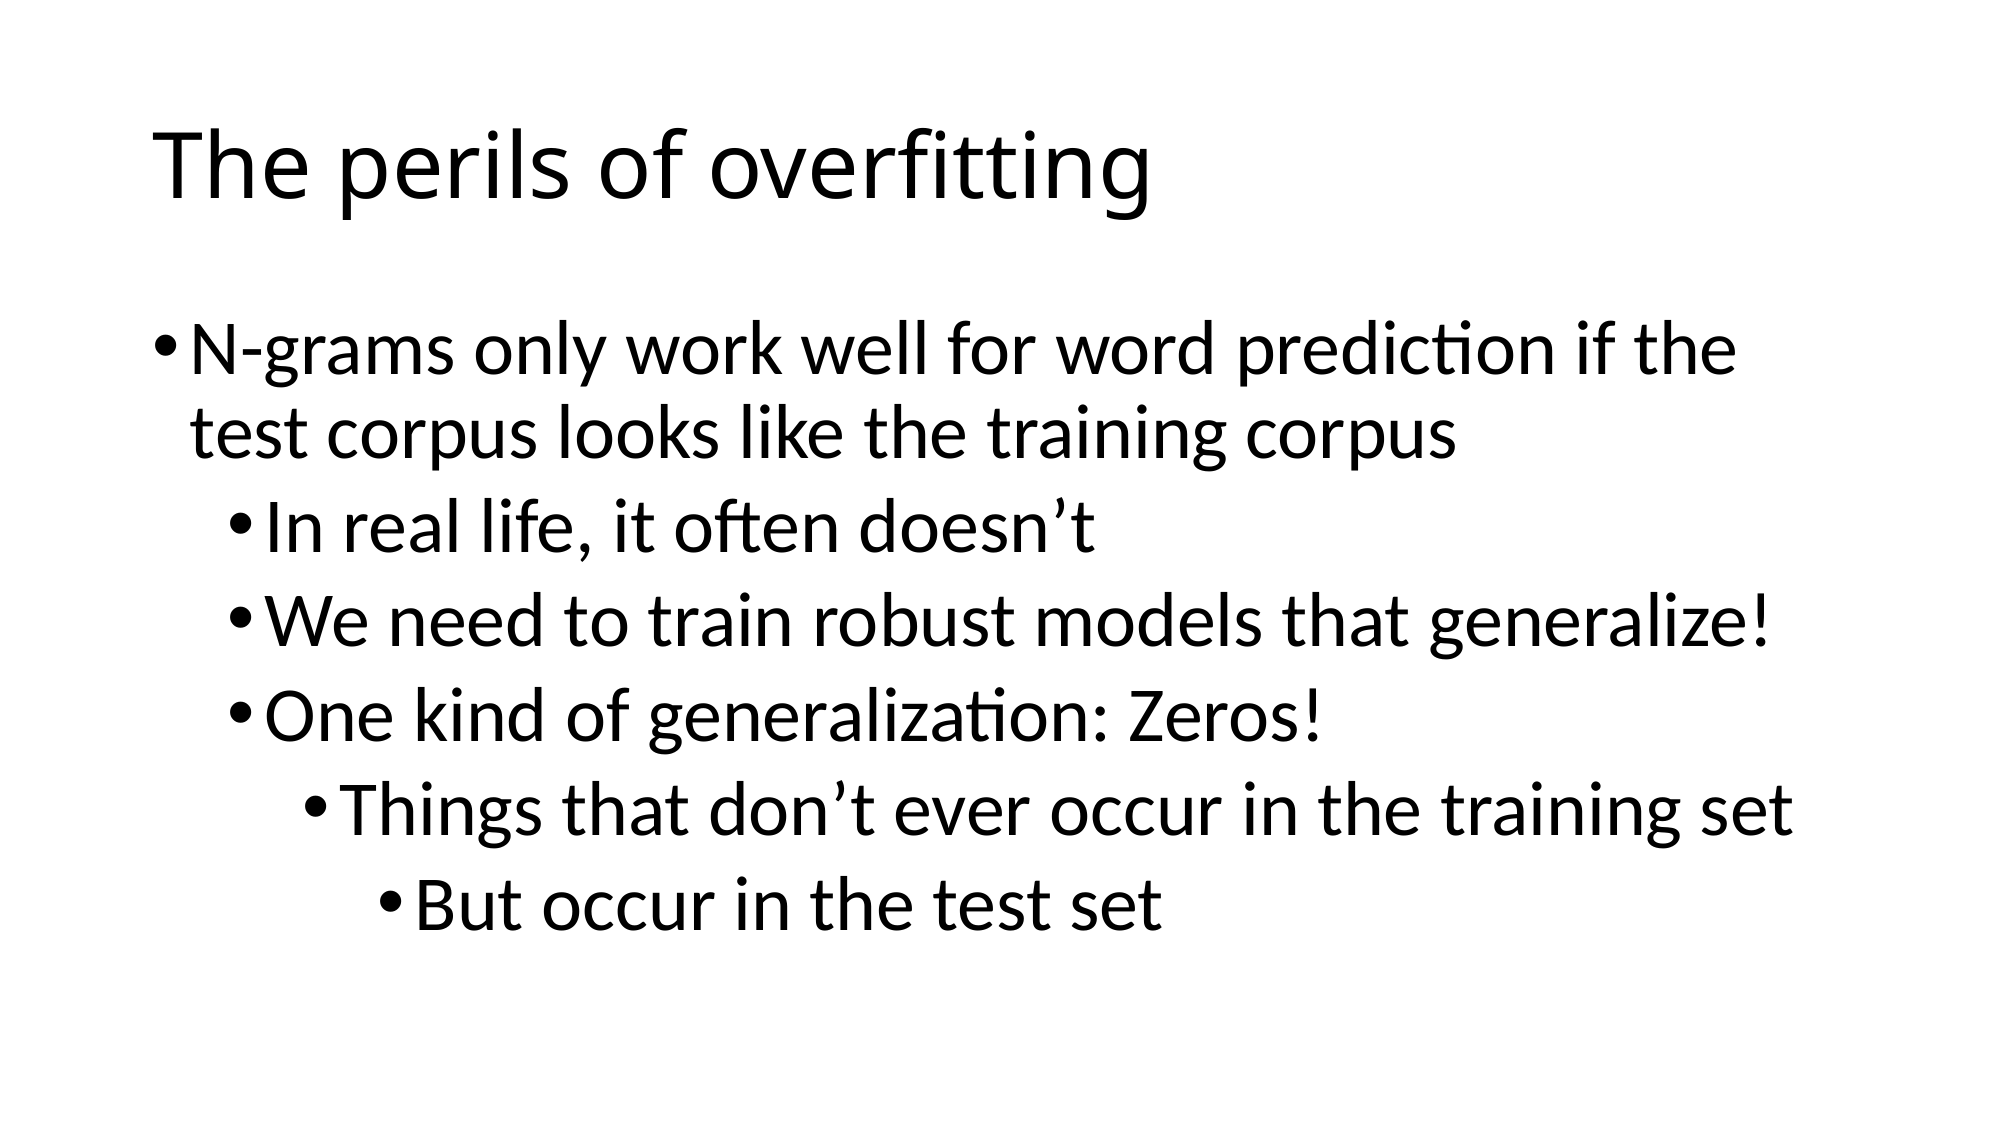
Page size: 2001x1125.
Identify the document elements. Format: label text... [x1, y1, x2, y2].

title The perils of overfitting [137, 59, 1863, 278]
list N-grams only work well for word prediction if the test corpus looks like the training corpus In real life, it often doesn’t We need to train robust models that generalize! One kind of generalization: Zeros! Things that don’t ever occur in the training set But occur in the test set [137, 299, 1863, 1014]
